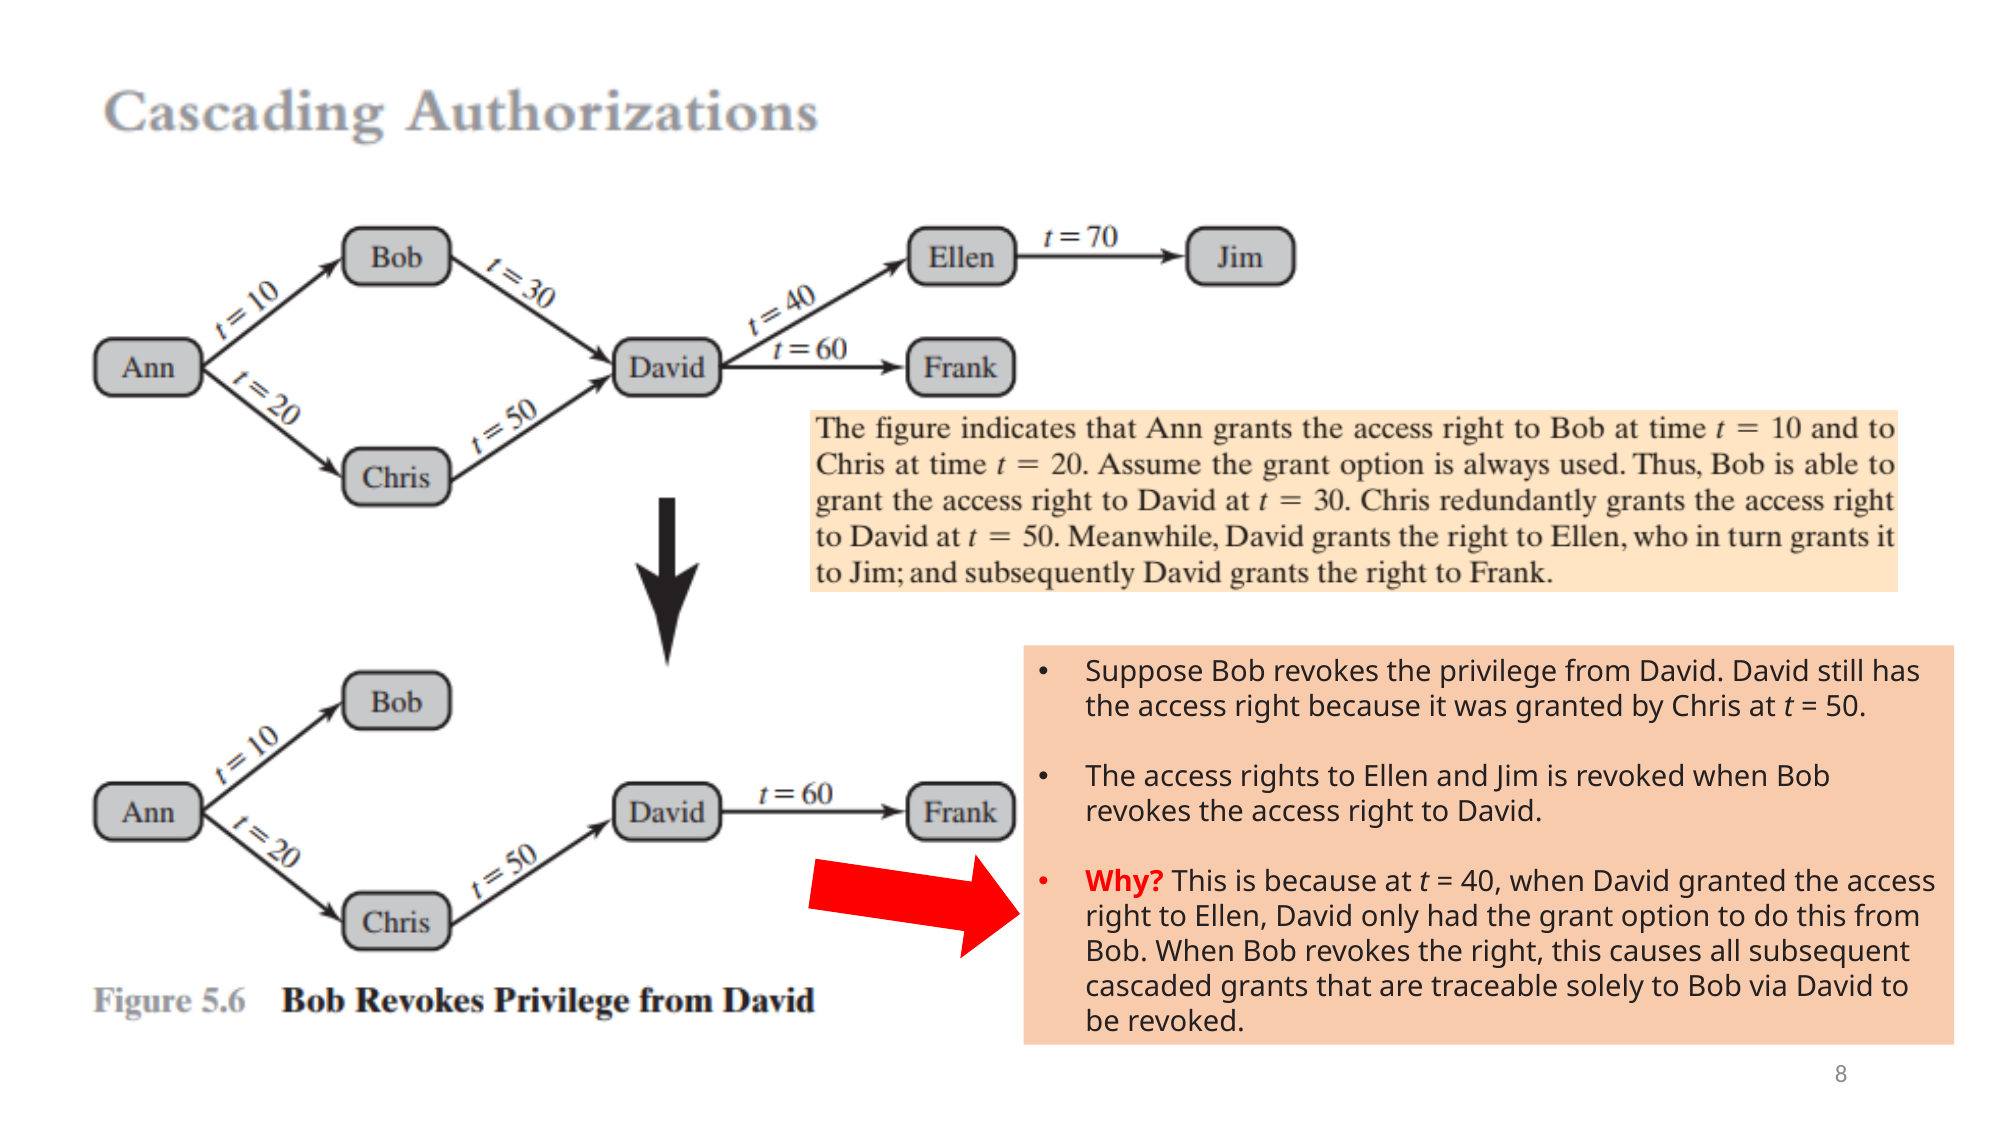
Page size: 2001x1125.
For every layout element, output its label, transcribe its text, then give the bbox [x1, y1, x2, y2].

picture [90, 77, 835, 150]
text_box Suppose Bob revokes the privilege from David. David still has the access right because it was granted by Chris at t = 50. The access rights to Ellen and Jim is revoked when Bob revokes the access right to David. Why? This is because at t = 40, when David granted the access right to Ellen, David only had the grant option to do this from Bob. When Bob revokes the right, this causes all subsequent cascaded grants that are traceable solely to Bob via David to be revoked. [1023, 645, 1955, 1045]
picture [68, 182, 1898, 1037]
slide_number 8 [1412, 1045, 1863, 1103]
